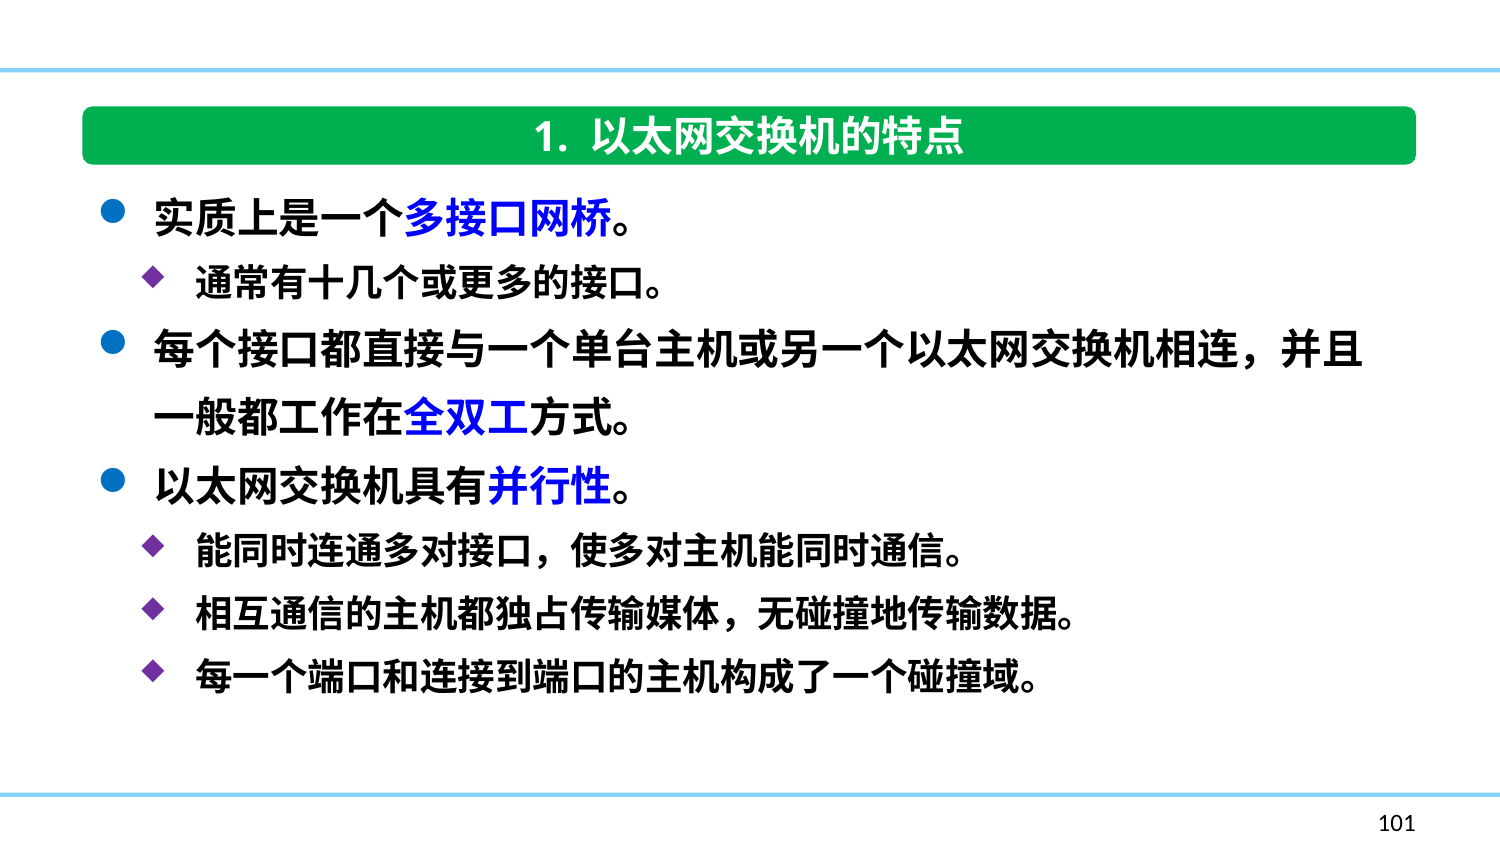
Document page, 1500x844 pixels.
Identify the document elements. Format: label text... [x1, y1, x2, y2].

text_box [981, 106, 1417, 165]
text_box 实质上是一个多接口网桥。 通常有十几个或更多的接口。 每个接口都直接与一个单台主机或另一个以太网交换机相连，并且一般都工作在全双工方式。 以太网交换机具有并行性。 能同时连通多对接口，使多对主机能同时通信。 相互通信的主机都独占传输媒体，无碰撞地传输数据。 每一个端口和连接到端口的主机构成了一个碰撞域。 [82, 165, 1416, 705]
text_box [82, 106, 518, 165]
slide_number 101 [1362, 798, 1460, 844]
text_box 1. 以太网交换机的特点 [518, 102, 981, 168]
